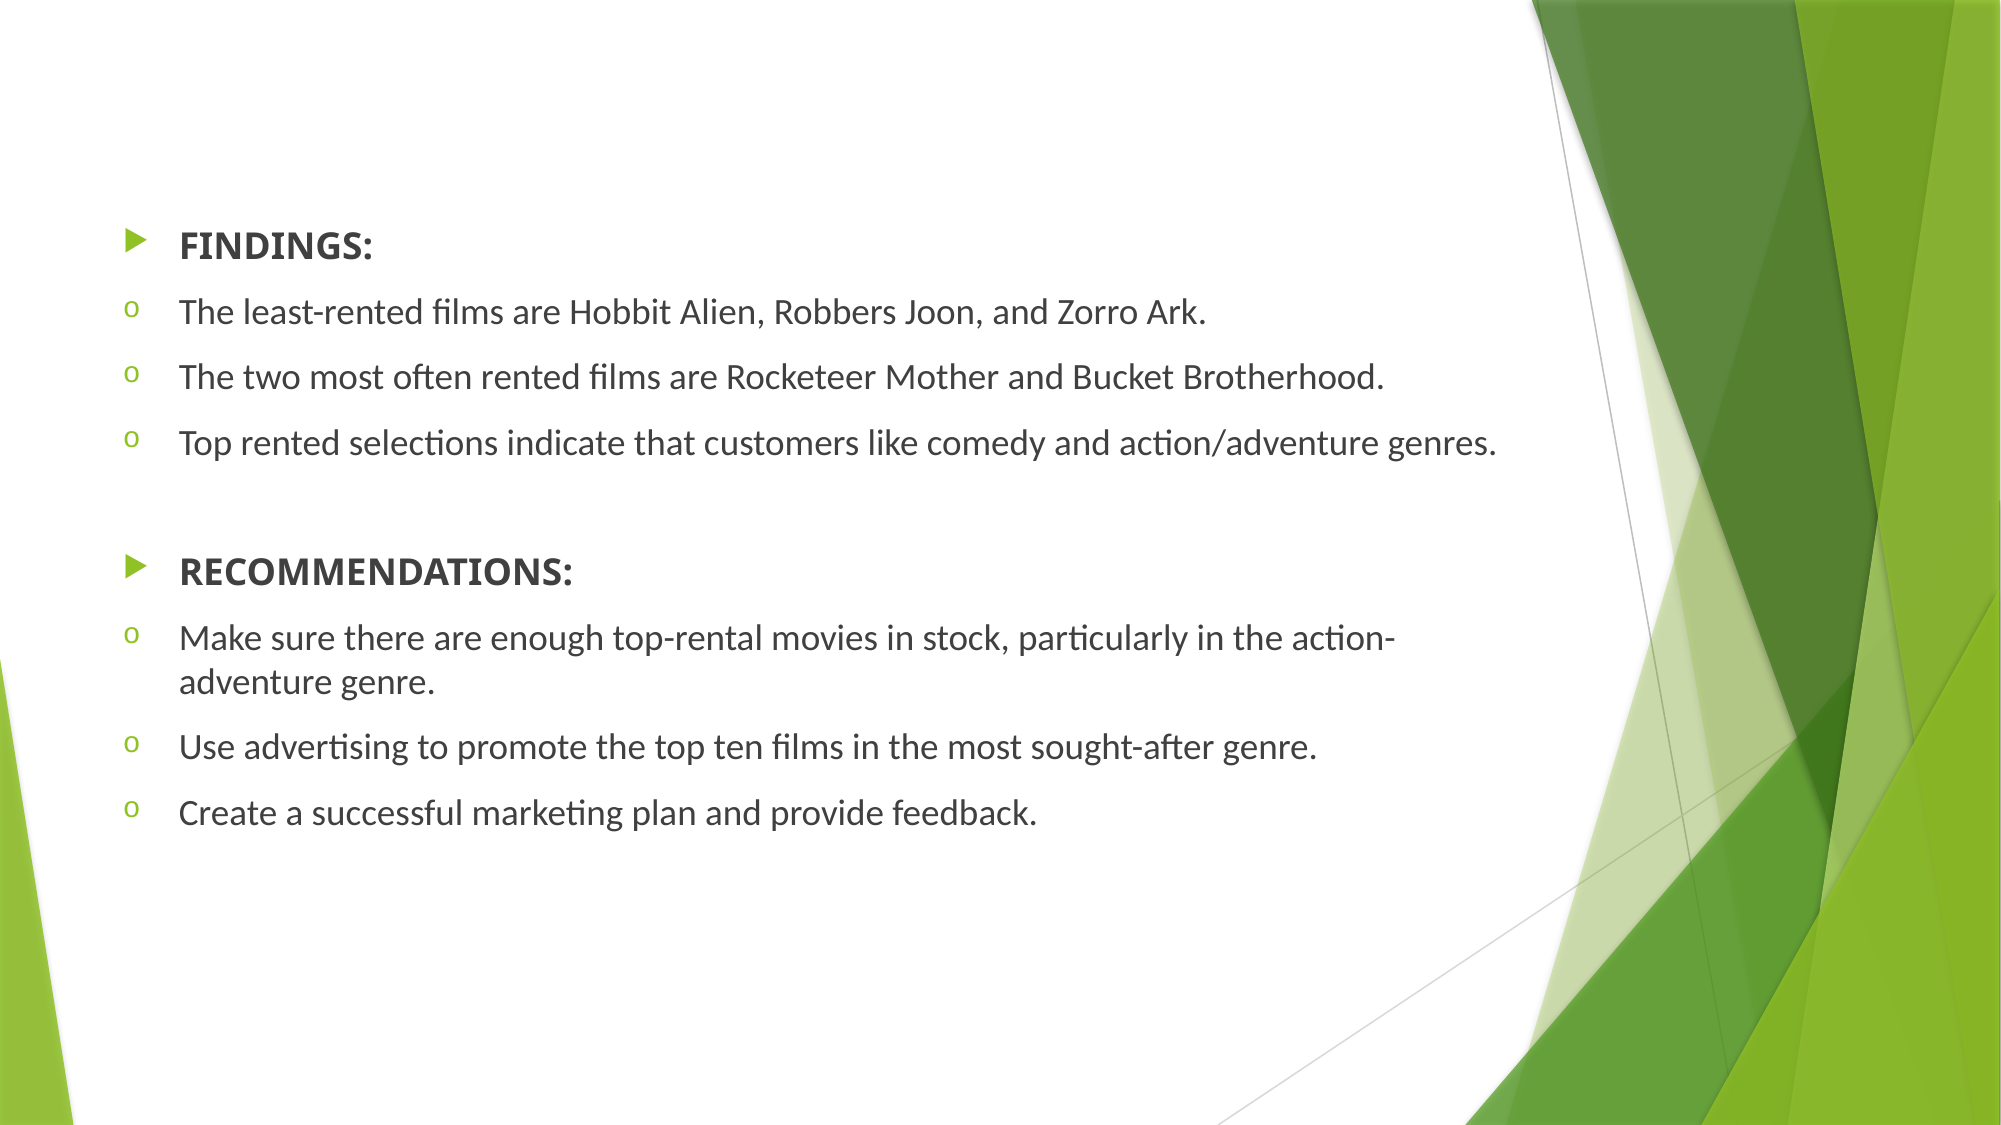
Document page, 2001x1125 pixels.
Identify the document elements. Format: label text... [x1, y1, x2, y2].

list FINDINGS: The least-rented films are Hobbit Alien, Robbers Joon, and Zorro Ark. The two most often rented films are Rocketeer Mother and Bucket Brotherhood. Top rented selections indicate that customers like comedy and action/adventure genres. RECOMMENDATIONS: Make sure there are enough top-rental movies in stock, particularly in the action-adventure genre. Use advertising to promote the top ten films in the most sought-after genre. Create a successful marketing plan and provide feedback. [108, 215, 1519, 852]
